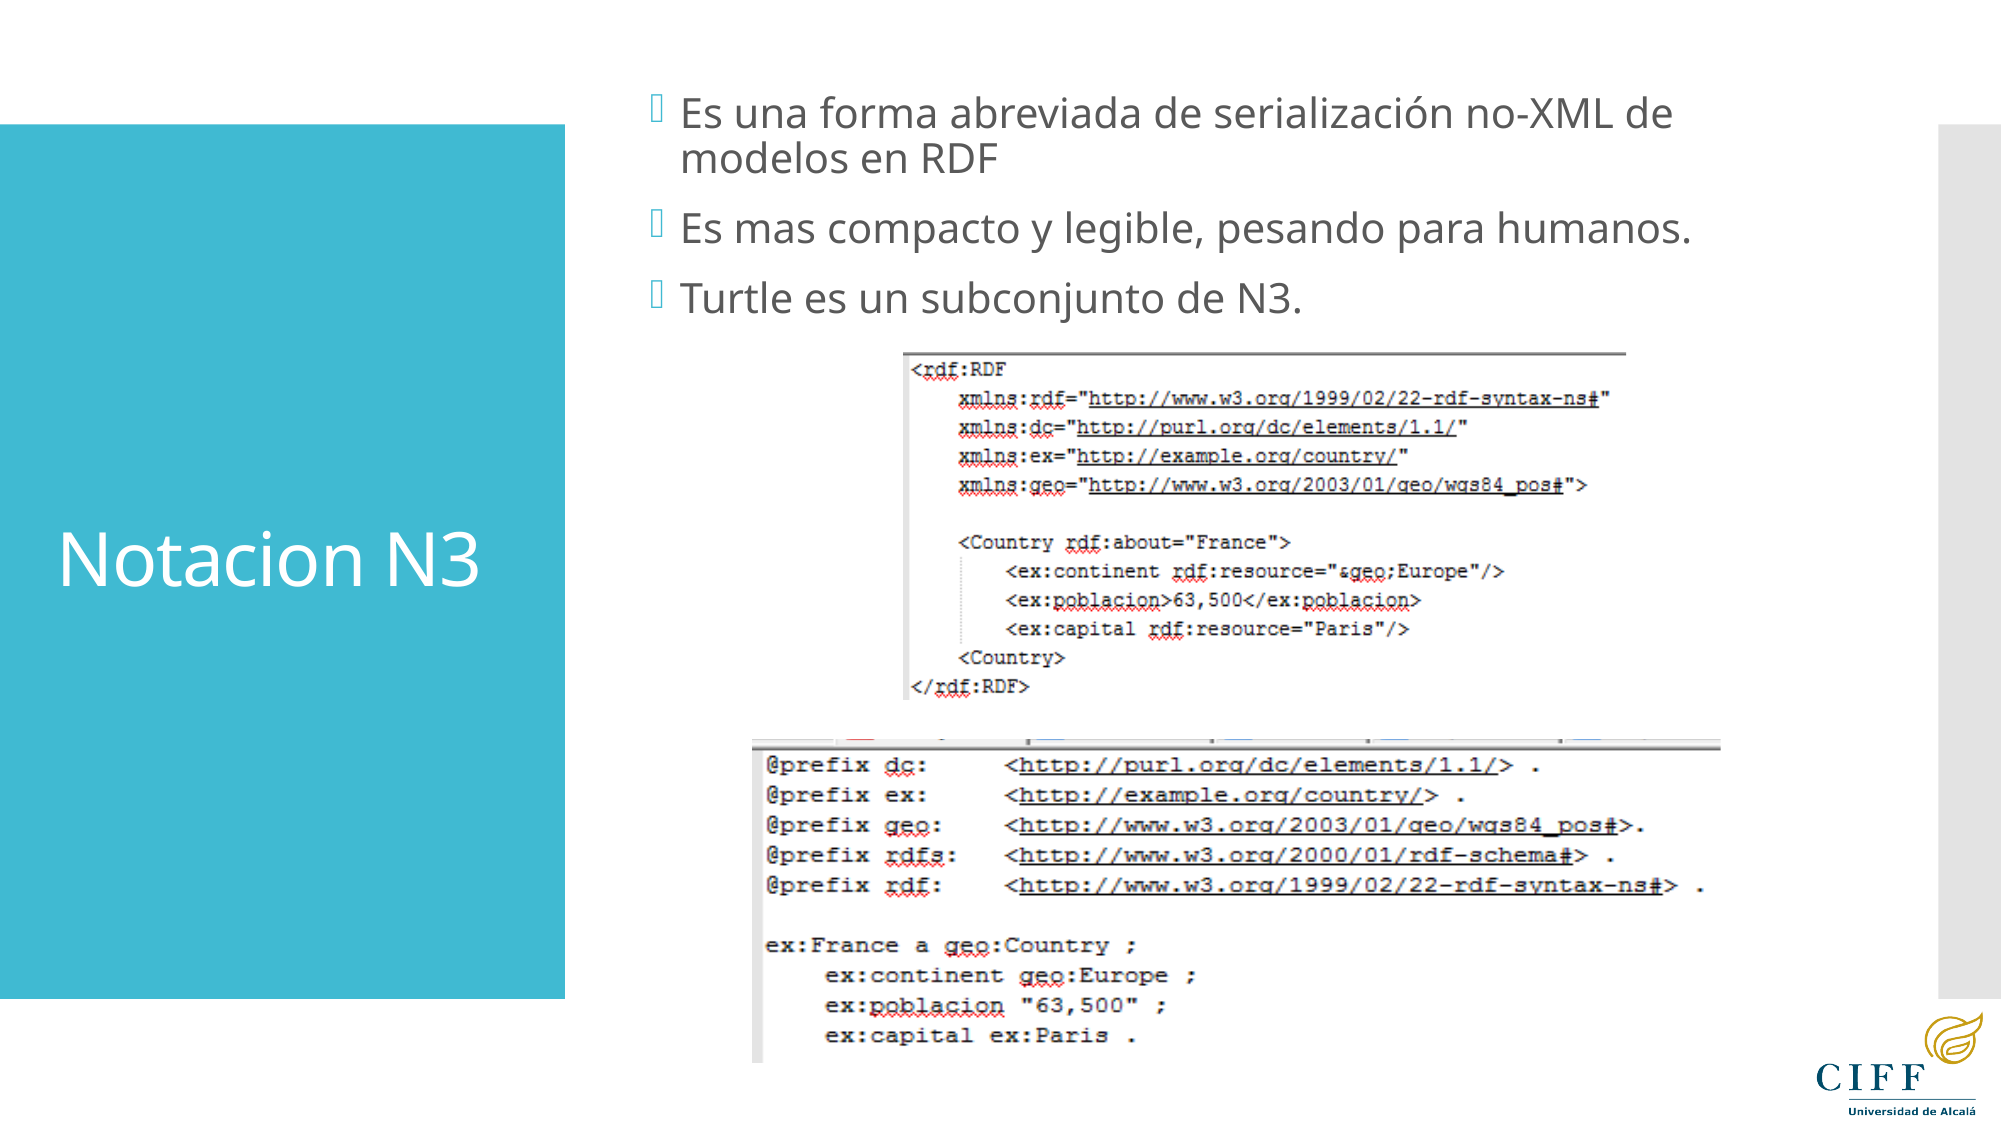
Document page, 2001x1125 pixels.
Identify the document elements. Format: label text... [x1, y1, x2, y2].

list Es una forma abreviada de serialización no-XML de modelos en RDF Es mas compacto y legible, pesando para humanos. Turtle es un subconjunto de N3. [634, 85, 1835, 982]
picture [751, 739, 1721, 1063]
title Notacion N3 [41, 184, 525, 940]
picture [902, 351, 1627, 701]
picture [1788, 990, 2000, 1125]
